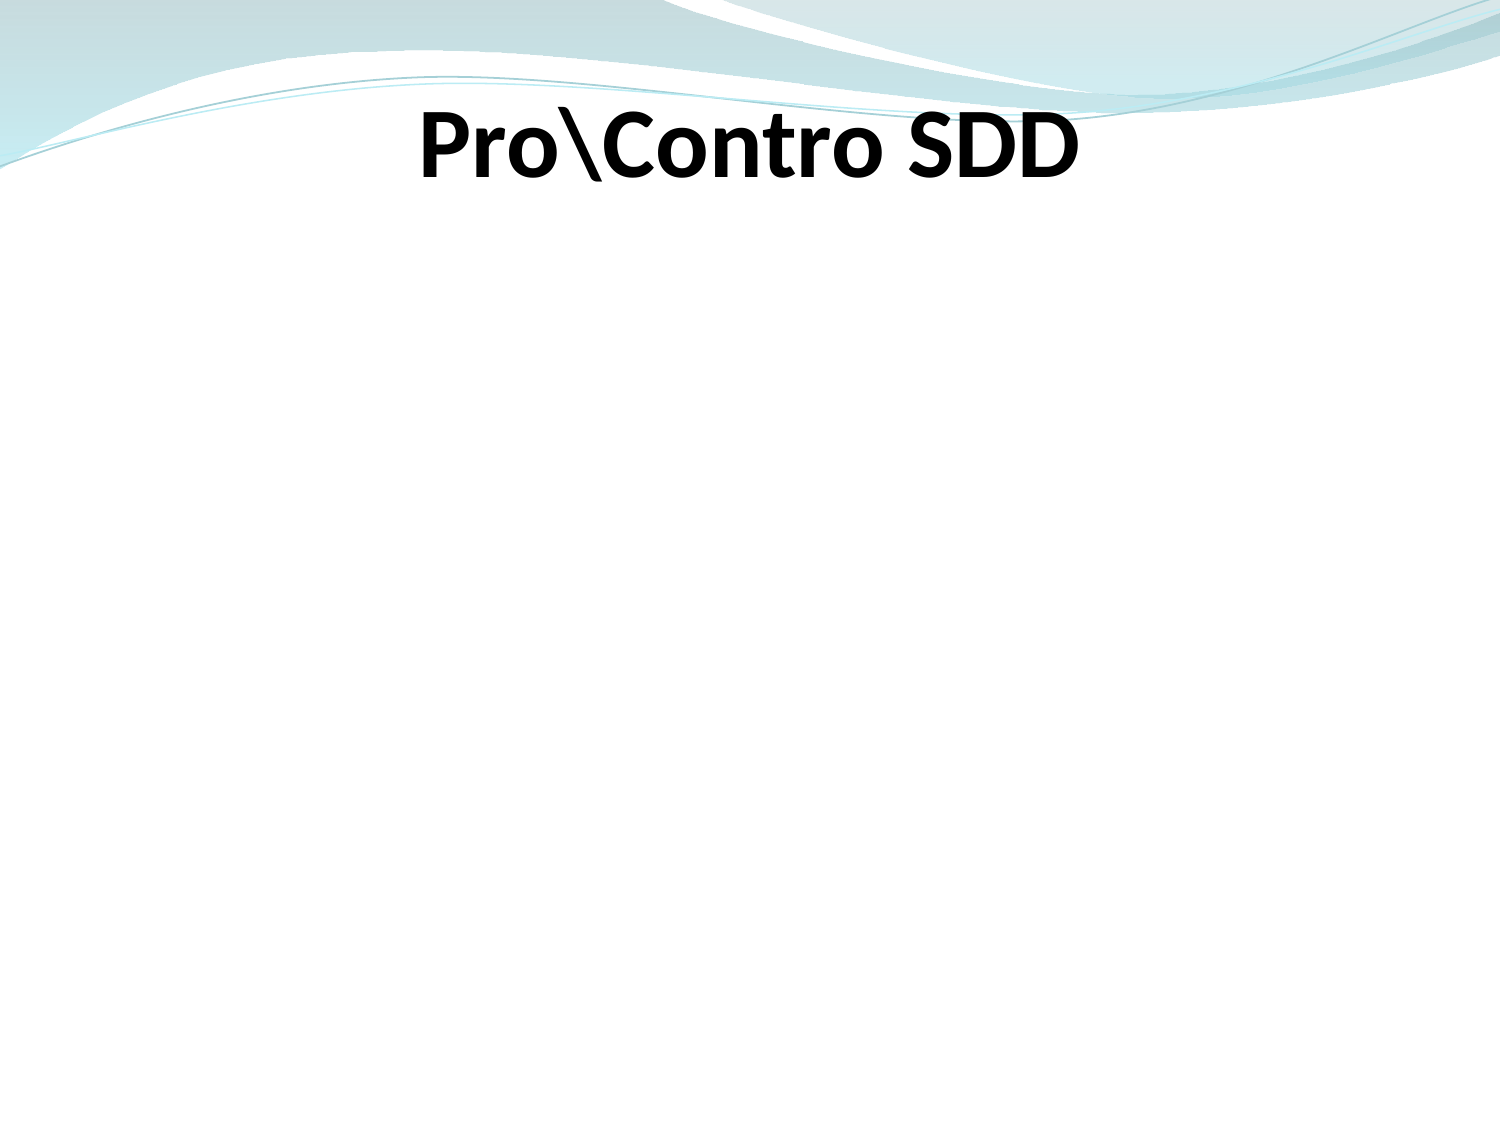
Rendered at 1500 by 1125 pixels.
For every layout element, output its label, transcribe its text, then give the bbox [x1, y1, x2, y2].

text_box Pro\Contro SDD [0, 70, 1500, 250]
